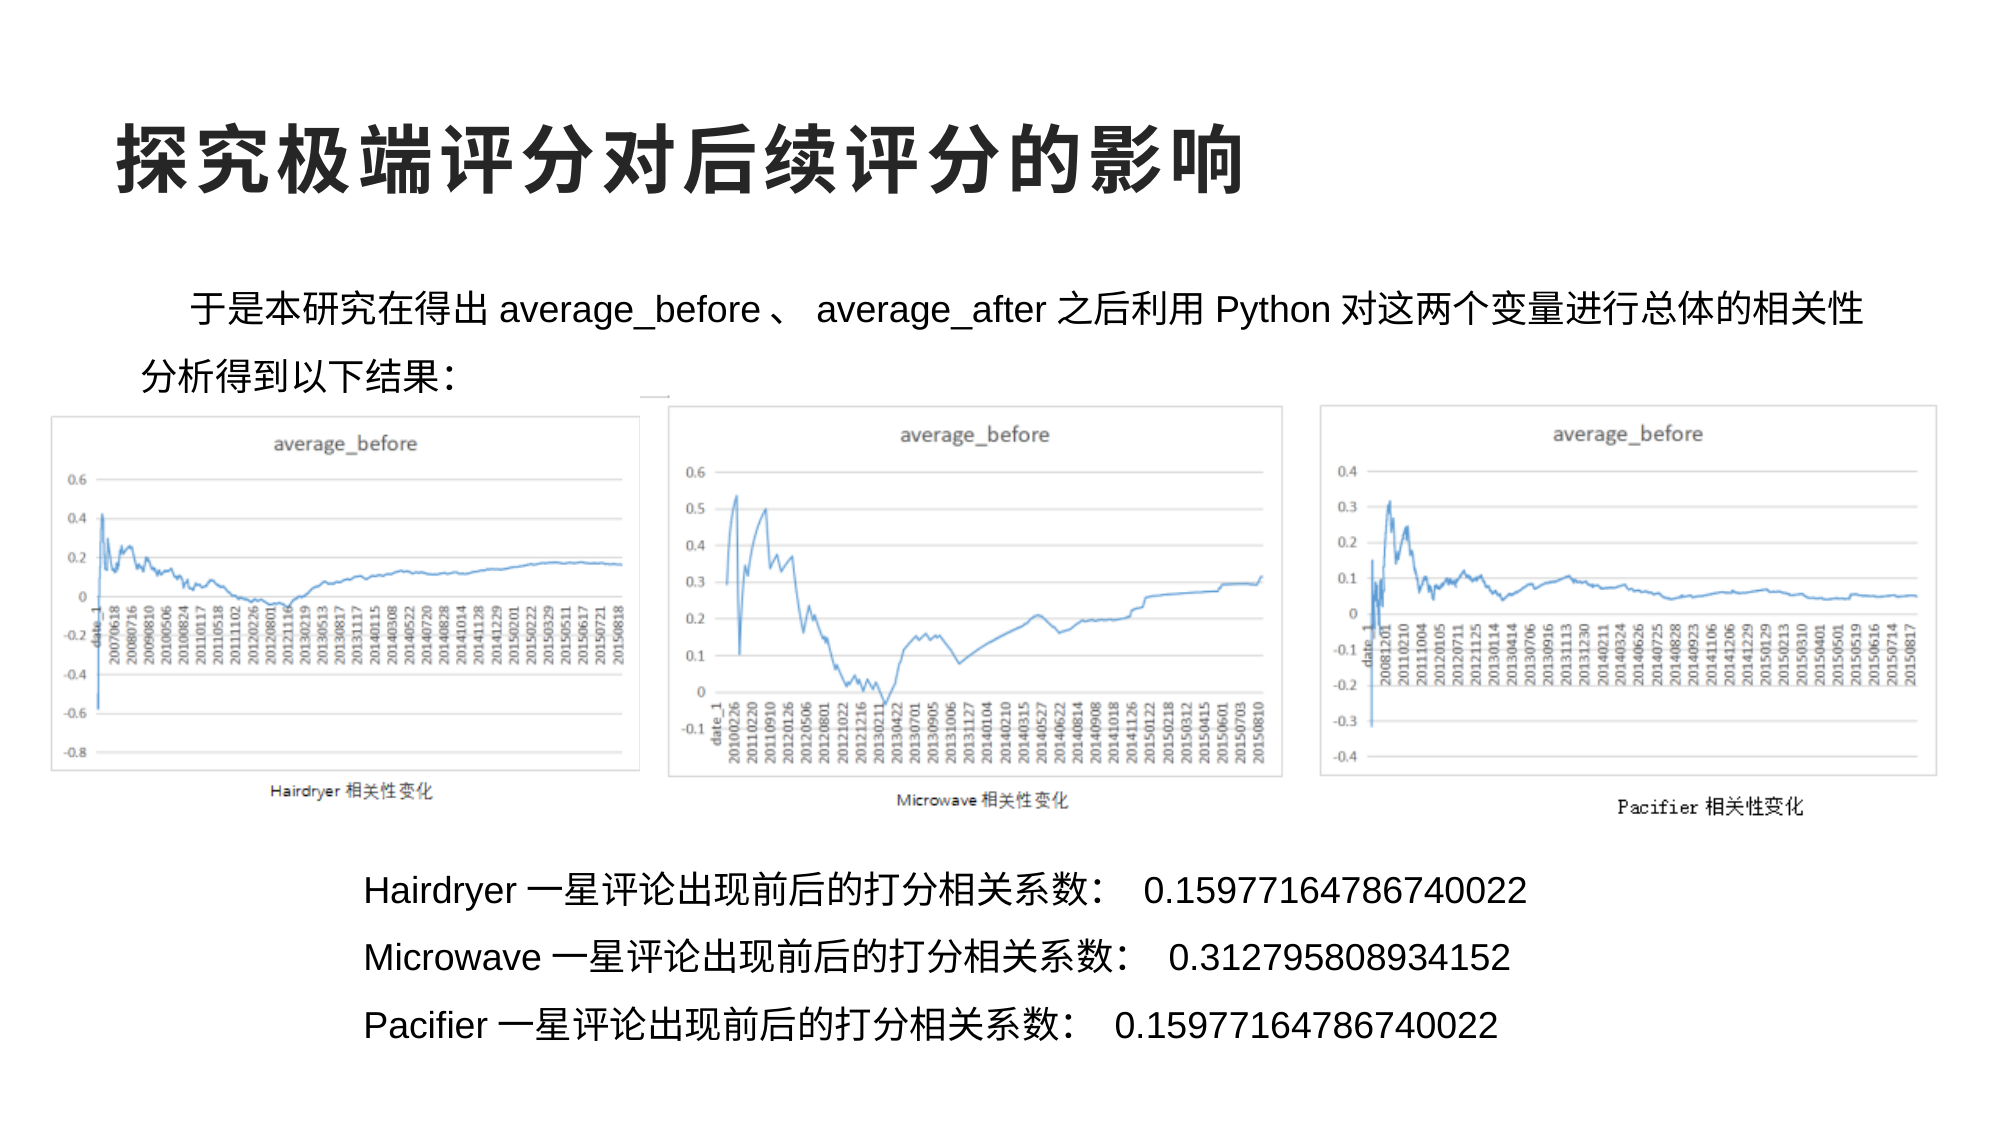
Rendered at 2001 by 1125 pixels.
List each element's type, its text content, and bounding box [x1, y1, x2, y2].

picture [15, 395, 2000, 825]
text_box 于是本研究在得出average_before、average_after之后利用Python对这两个变量进行总体的相关性分析得到以下结果： [125, 255, 1900, 402]
text_box Hairdryer一星评论出现前后的打分相关系数： 0.15977164786740022 Microwave一星评论出现前后的打分相关系数： 0.312795808934152 Pacifier一星评论出现前后的打分相关系数： 0.15977164786740022 [348, 835, 1754, 1054]
title 探究极端评分对后续评分的影响 [99, 99, 1900, 216]
